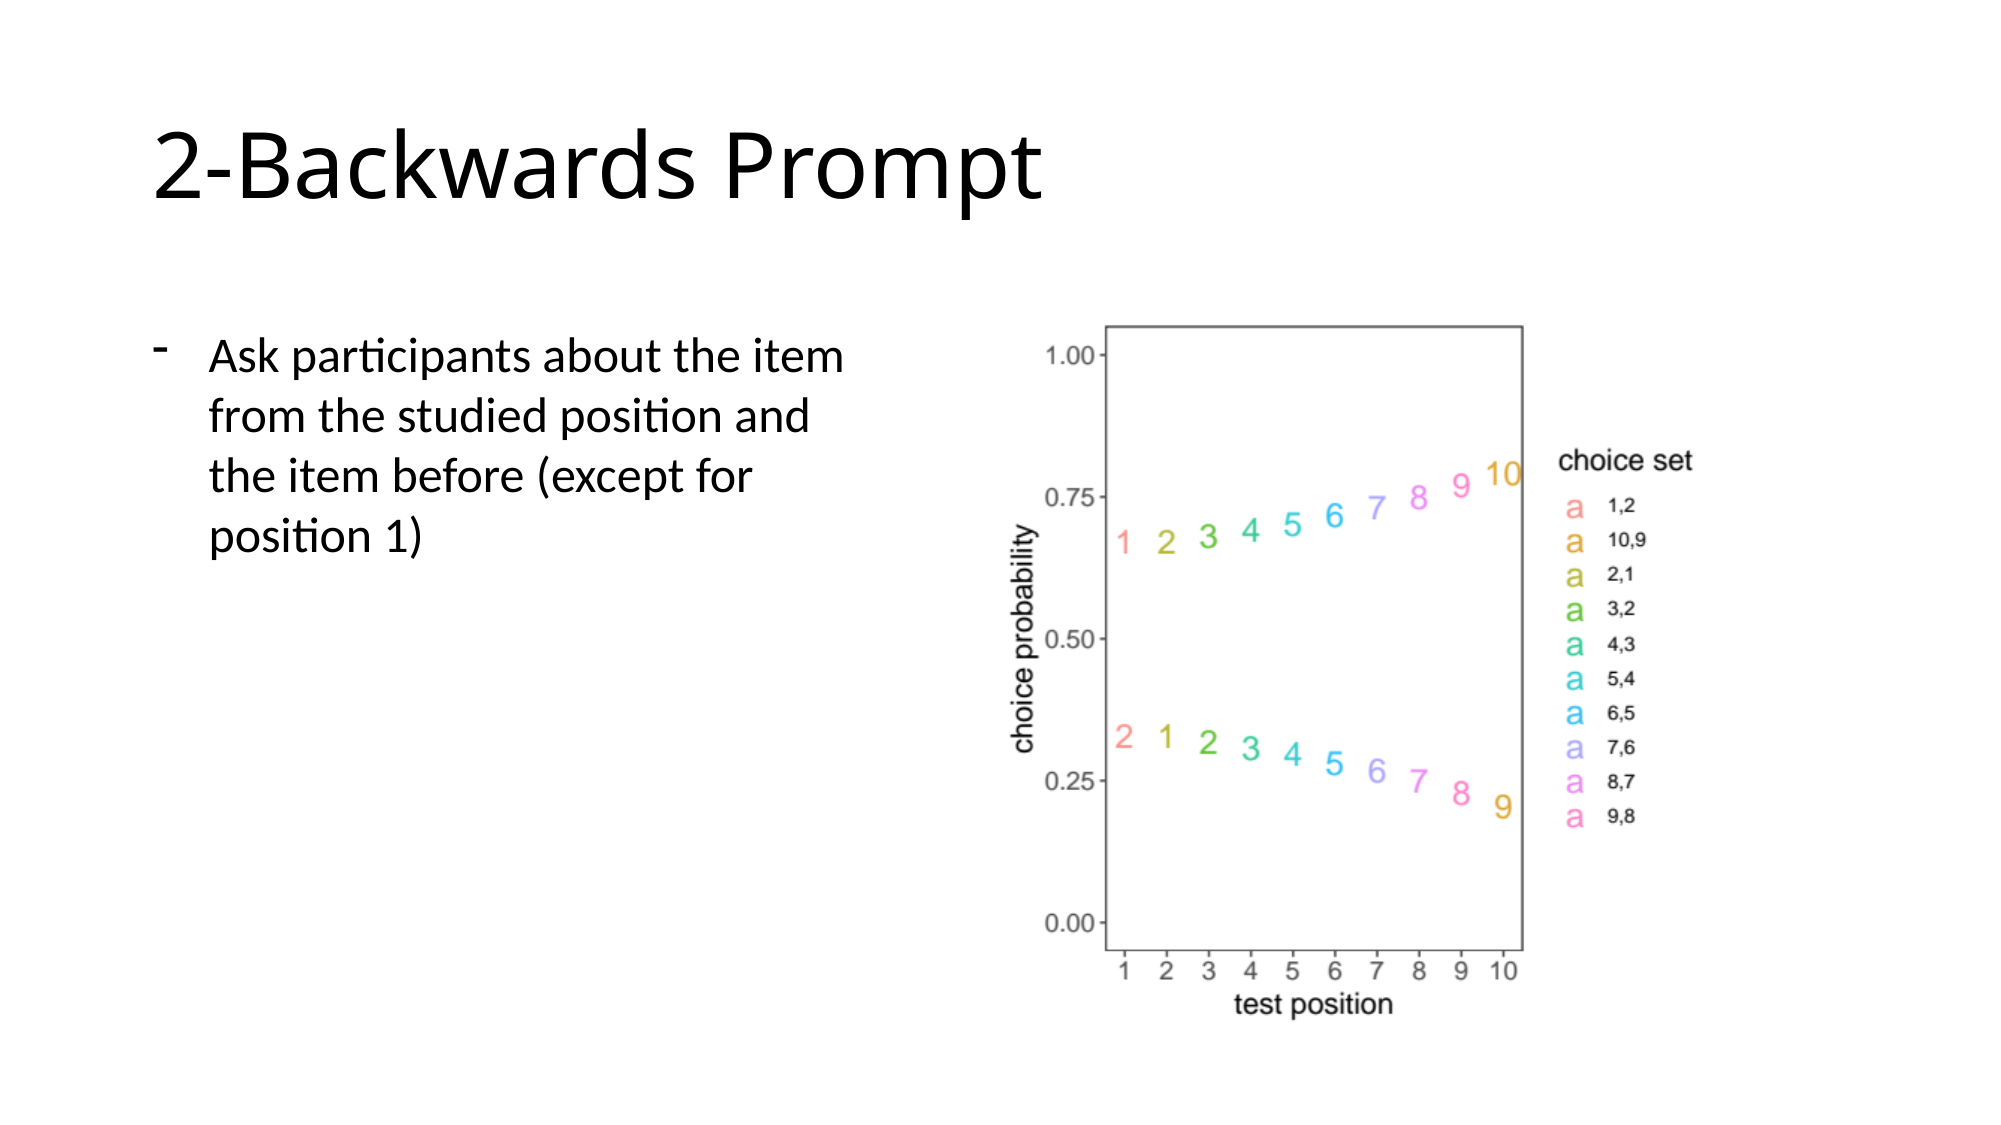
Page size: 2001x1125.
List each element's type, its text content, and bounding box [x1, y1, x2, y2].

text_box Ask participants about the item from the studied position and the item before (except for position 1) [137, 315, 891, 630]
title 2-Backwards Prompt [137, 59, 1863, 278]
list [999, 315, 1714, 1030]
